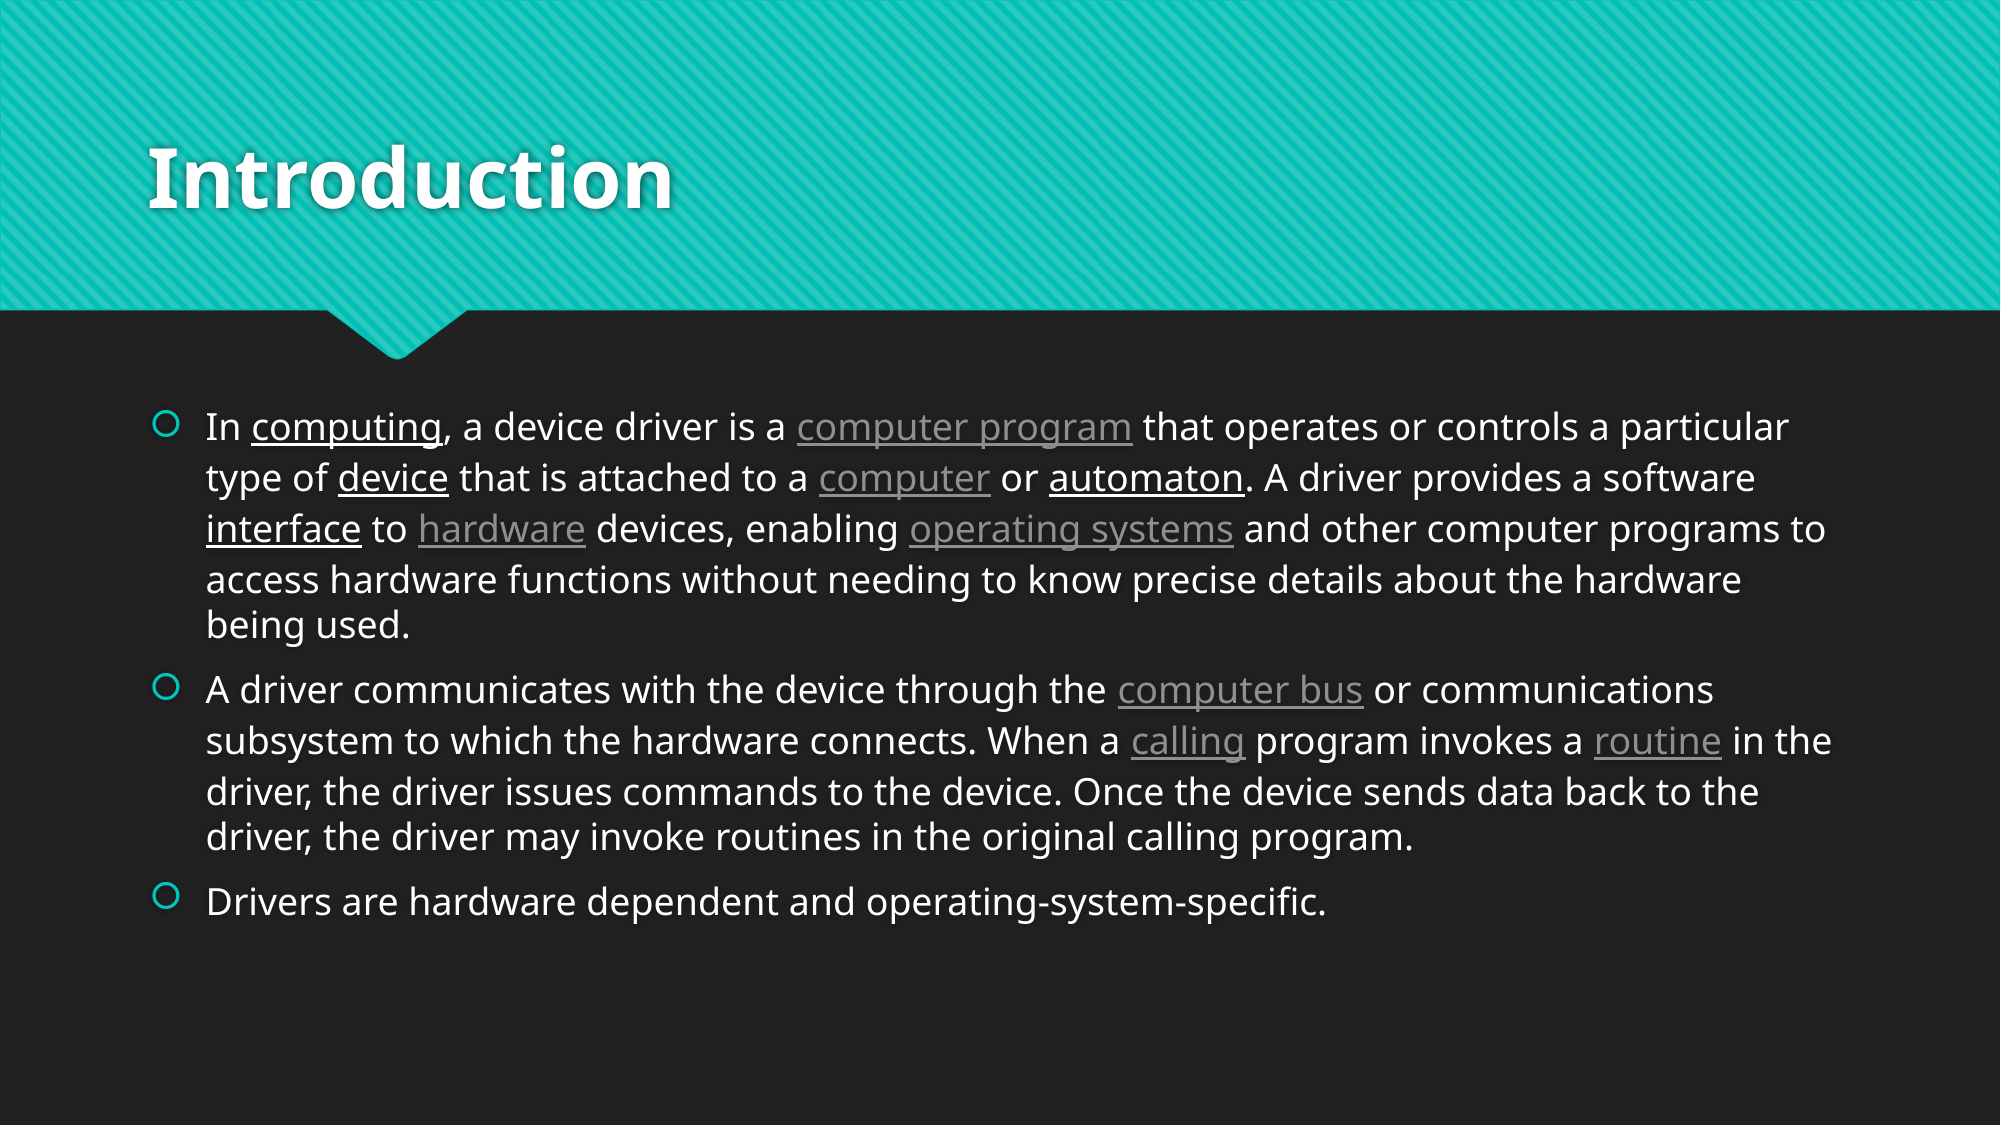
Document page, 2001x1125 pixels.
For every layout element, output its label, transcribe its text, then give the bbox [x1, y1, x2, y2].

list In computing, a device driver is a computer program that operates or controls a particular type of device that is attached to a computer or automaton. A driver provides a software interface to hardware devices, enabling operating systems and other computer programs to access hardware functions without needing to know precise details about the hardware being used. A driver communicates with the device through the computer bus or communications subsystem to which the hardware connects. When a calling program invokes a routine in the driver, the driver issues commands to the device. Once the device sends data back to the driver, the driver may invoke routines in the original calling program. Drivers are hardware dependent and operating-system-specific. [134, 364, 1866, 962]
title Introduction [132, 73, 1868, 233]
